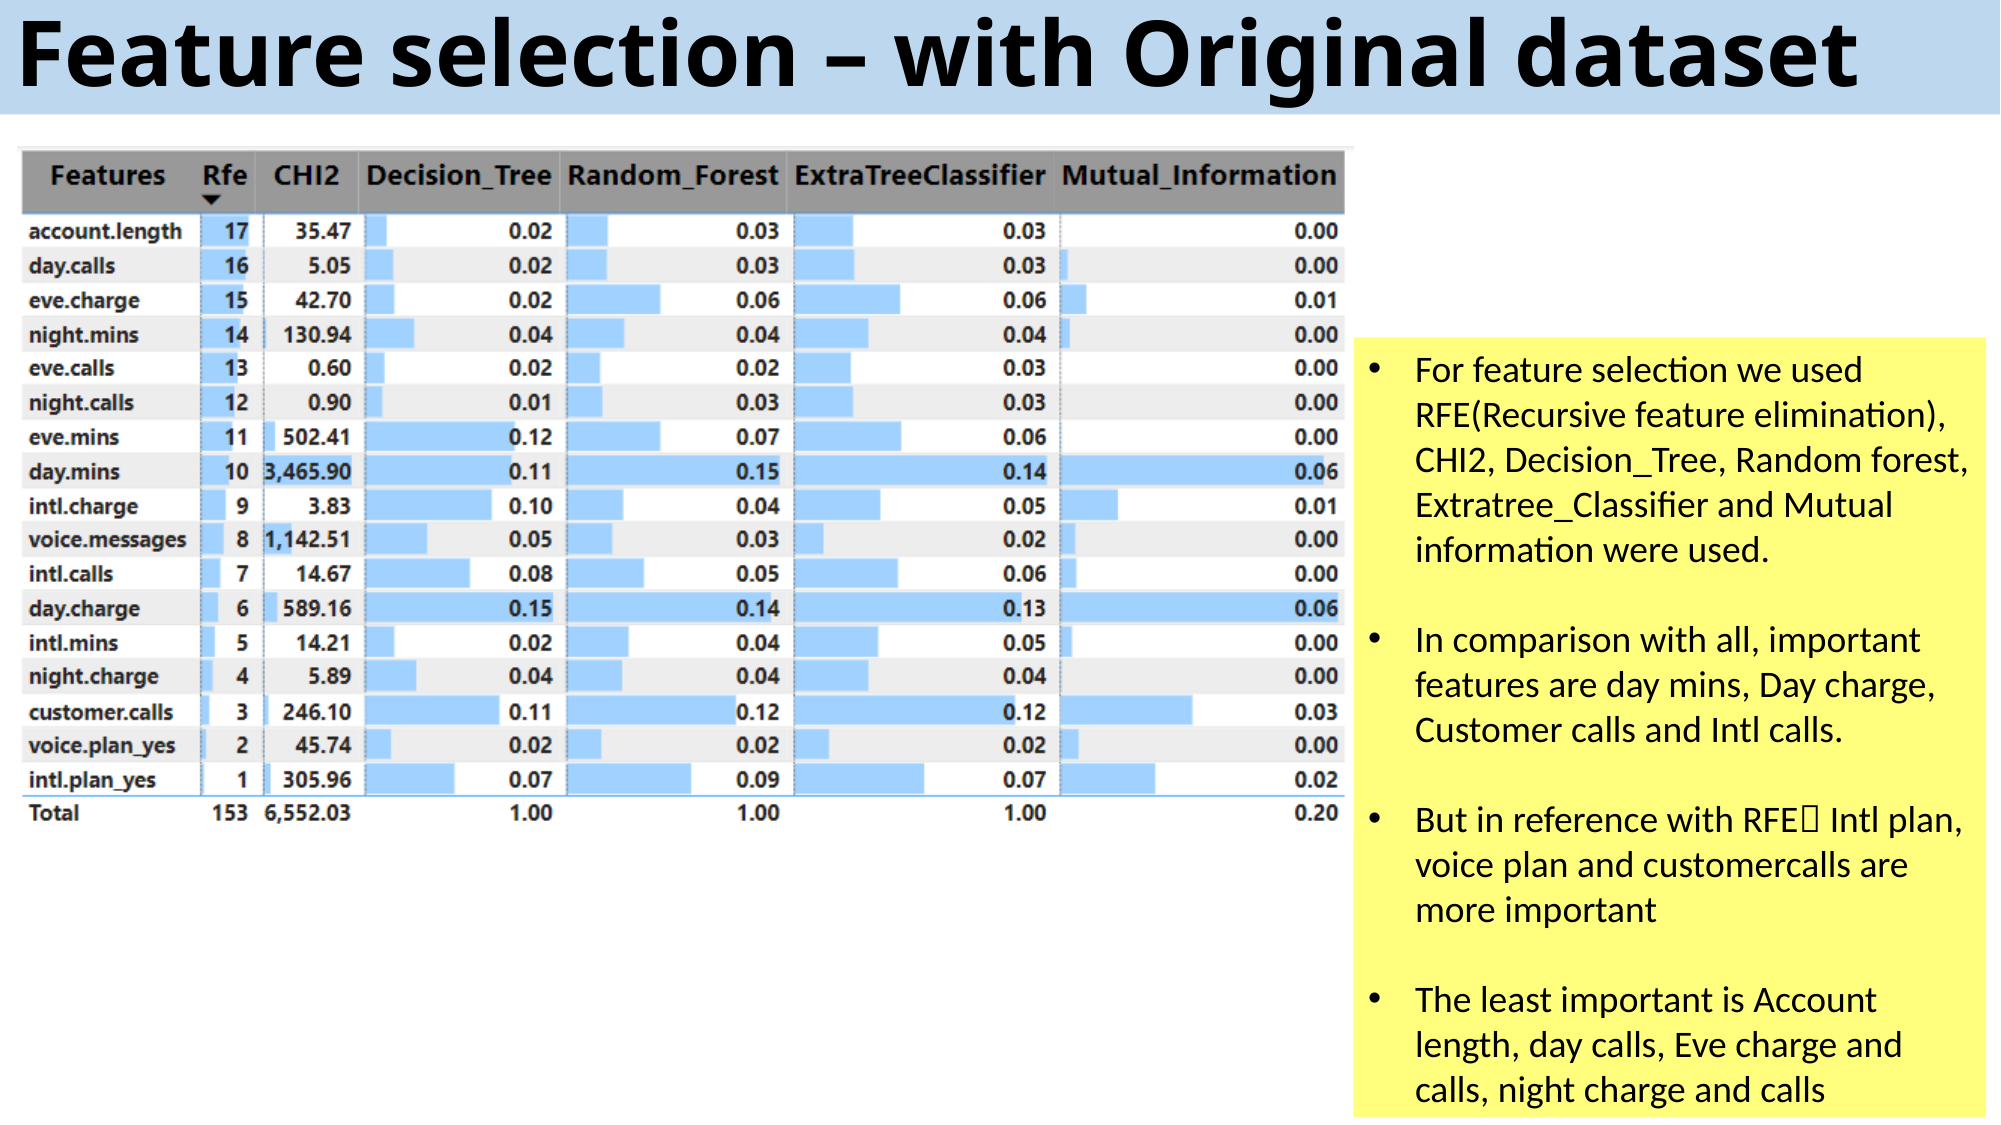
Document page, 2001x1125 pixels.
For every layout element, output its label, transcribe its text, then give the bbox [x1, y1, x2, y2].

picture [17, 146, 1354, 833]
text_box For feature selection we used RFE(Recursive feature elimination), CHI2, Decision_Tree, Random forest, Extratree_Classifier and Mutual information were used. In comparison with all, important features are day mins, Day charge, Customer calls and Intl calls. But in reference with RFE Intl plan, voice plan and customercalls are more important The least important is Account length, day calls, Eve charge and calls, night charge and calls [1353, 337, 1987, 1118]
title Feature selection – with Original dataset [0, 0, 2000, 115]
